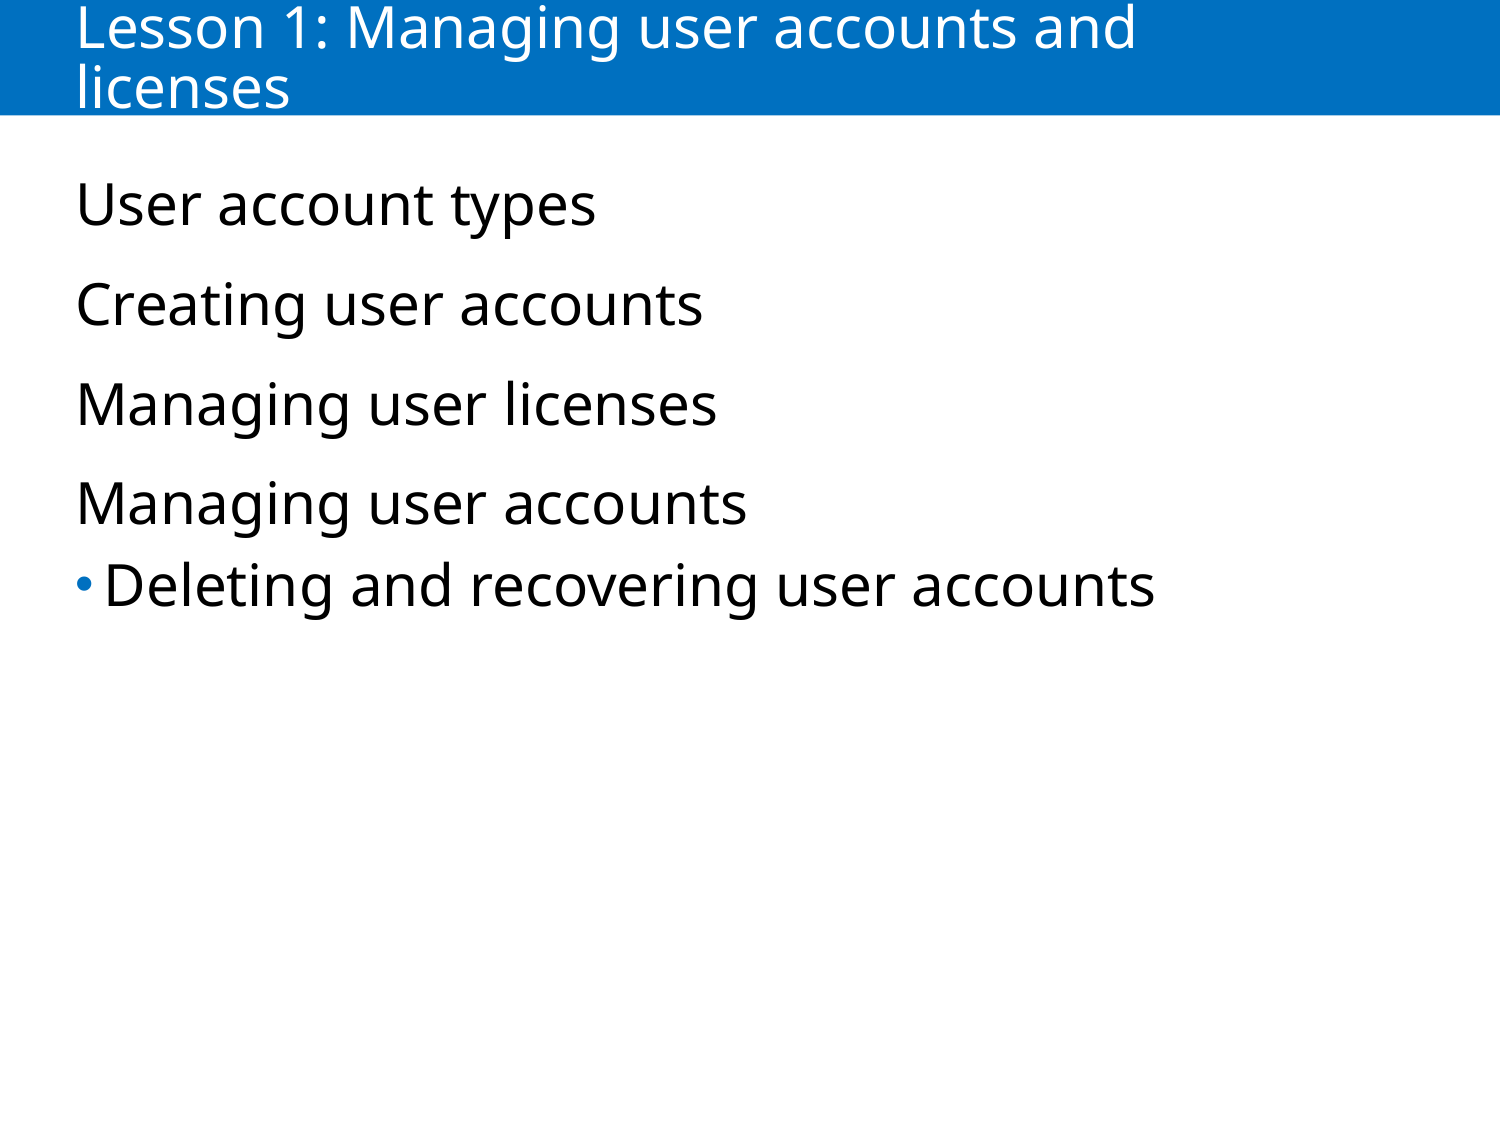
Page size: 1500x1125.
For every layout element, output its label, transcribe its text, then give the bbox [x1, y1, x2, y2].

title Lesson 1: Managing user accounts and licenses [75, 0, 1351, 122]
list User account types Creating user accounts Managing user licenses Managing user accounts Deleting and recovering user accounts [74, 167, 1408, 1013]
